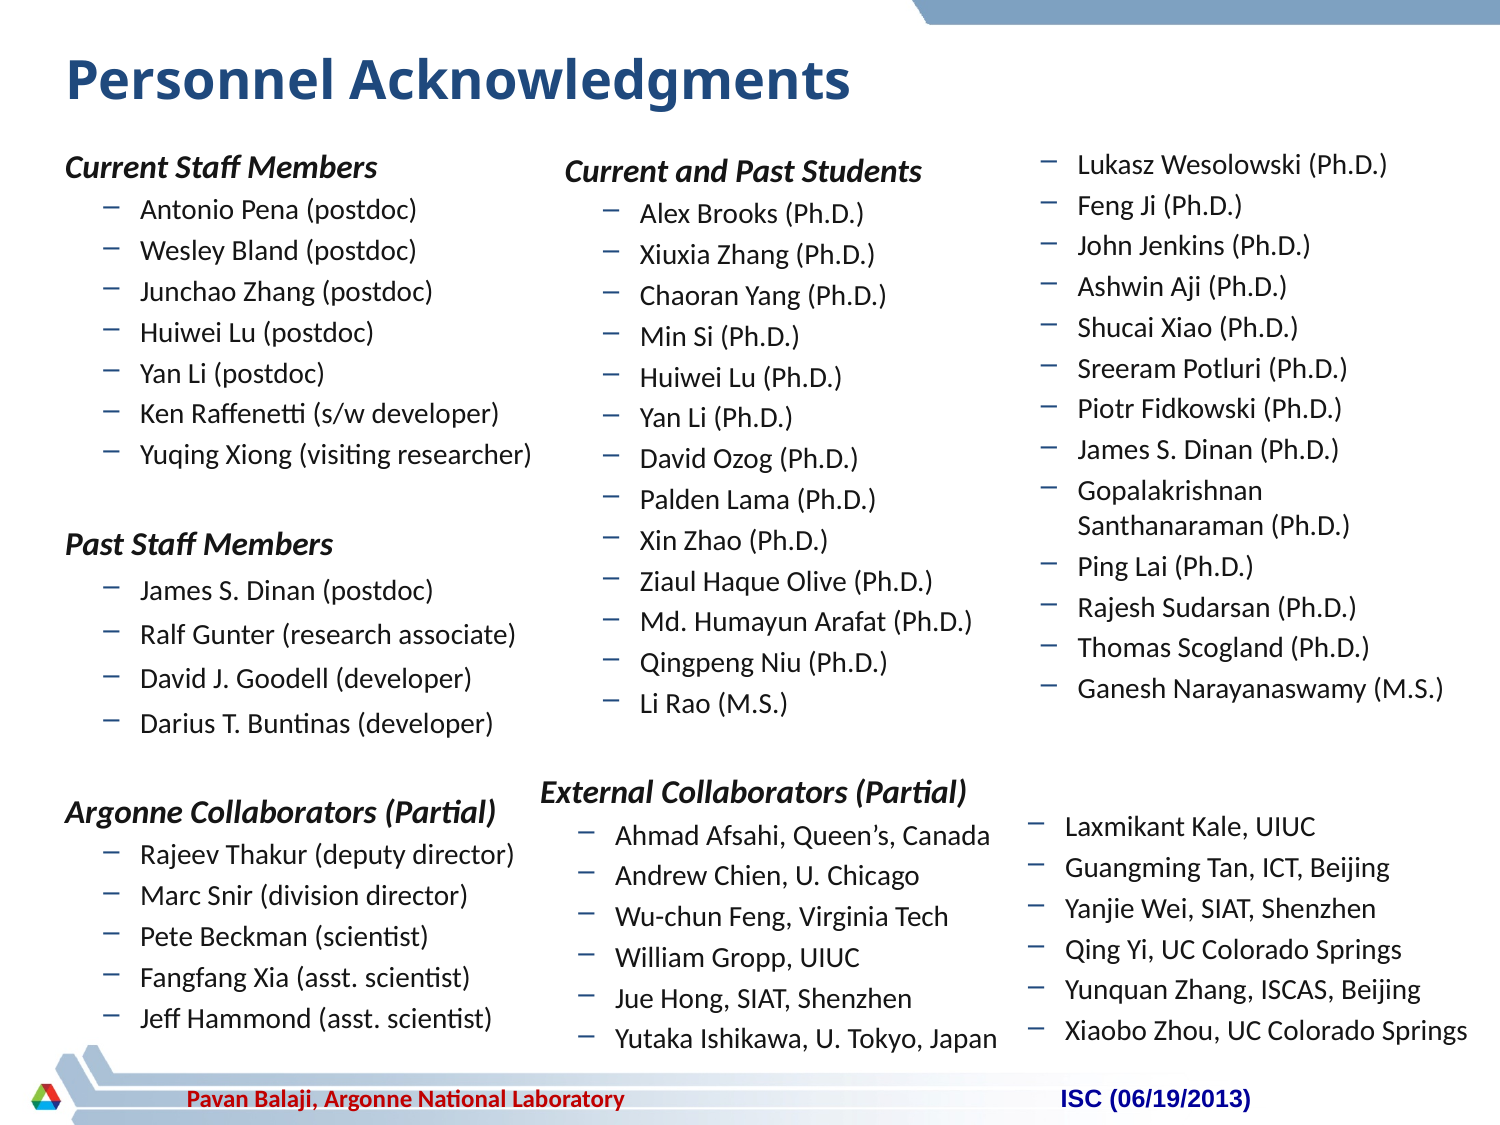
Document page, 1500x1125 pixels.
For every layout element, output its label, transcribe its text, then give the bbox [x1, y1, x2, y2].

list Current Staff Members Antonio Pena (postdoc) Wesley Bland (postdoc) Junchao Zhang (postdoc) Huiwei Lu (postdoc) Yan Li (postdoc) Ken Raffenetti (s/w developer) Yuqing Xiong (visiting researcher) Past Staff Members James S. Dinan (postdoc) Ralf Gunter (research associate) David J. Goodell (developer) Darius T. Buntinas (developer) Argonne Collaborators (Partial) Rajeev Thakur (deputy director) Marc Snir (division director) Pete Beckman (scientist) Fangfang Xia (asst. scientist) Jeff Hammond (asst. scientist) [49, 137, 576, 1076]
footer ISC (06/19/2013) [862, 1074, 1450, 1113]
text_box Laxmikant Kale, UIUC Guangming Tan, ICT, Beijing Yanjie Wei, SIAT, Shenzhen Qing Yi, UC Colorado Springs Yunquan Zhang, ISCAS, Beijing Xiaobo Zhou, UC Colorado Springs [974, 800, 1488, 1063]
picture [0, 1037, 1500, 1125]
text_box External Collaborators (Partial) Ahmad Afsahi, Queen’s, Canada Andrew Chien, U. Chicago Wu-chun Feng, Virginia Tech William Gropp, UIUC Jue Hong, SIAT, Shenzhen Yutaka Ishikawa, U. Tokyo, Japan [525, 762, 1025, 1075]
text_box Current and Past Students Alex Brooks (Ph.D.) Xiuxia Zhang (Ph.D.) Chaoran Yang (Ph.D.) Min Si (Ph.D.) Huiwei Lu (Ph.D.) Yan Li (Ph.D.) David Ozog (Ph.D.) Palden Lama (Ph.D.) Xin Zhao (Ph.D.) Ziaul Haque Olive (Ph.D.) Md. Humayun Arafat (Ph.D.) Qingpeng Niu (Ph.D.) Li Rao (M.S.) [549, 137, 1000, 750]
text_box Lukasz Wesolowski (Ph.D.) Feng Ji (Ph.D.) John Jenkins (Ph.D.) Ashwin Aji (Ph.D.) Shucai Xiao (Ph.D.) Sreeram Potluri (Ph.D.) Piotr Fidkowski (Ph.D.) James S. Dinan (Ph.D.) Gopalakrishnan Santhanaraman (Ph.D.) Ping Lai (Ph.D.) Rajesh Sudarsan (Ph.D.) Thomas Scogland (Ph.D.) Ganesh Narayanaswamy (M.S.) [987, 137, 1463, 713]
picture [0, 0, 1500, 26]
title Personnel Acknowledgments [49, 37, 1426, 137]
